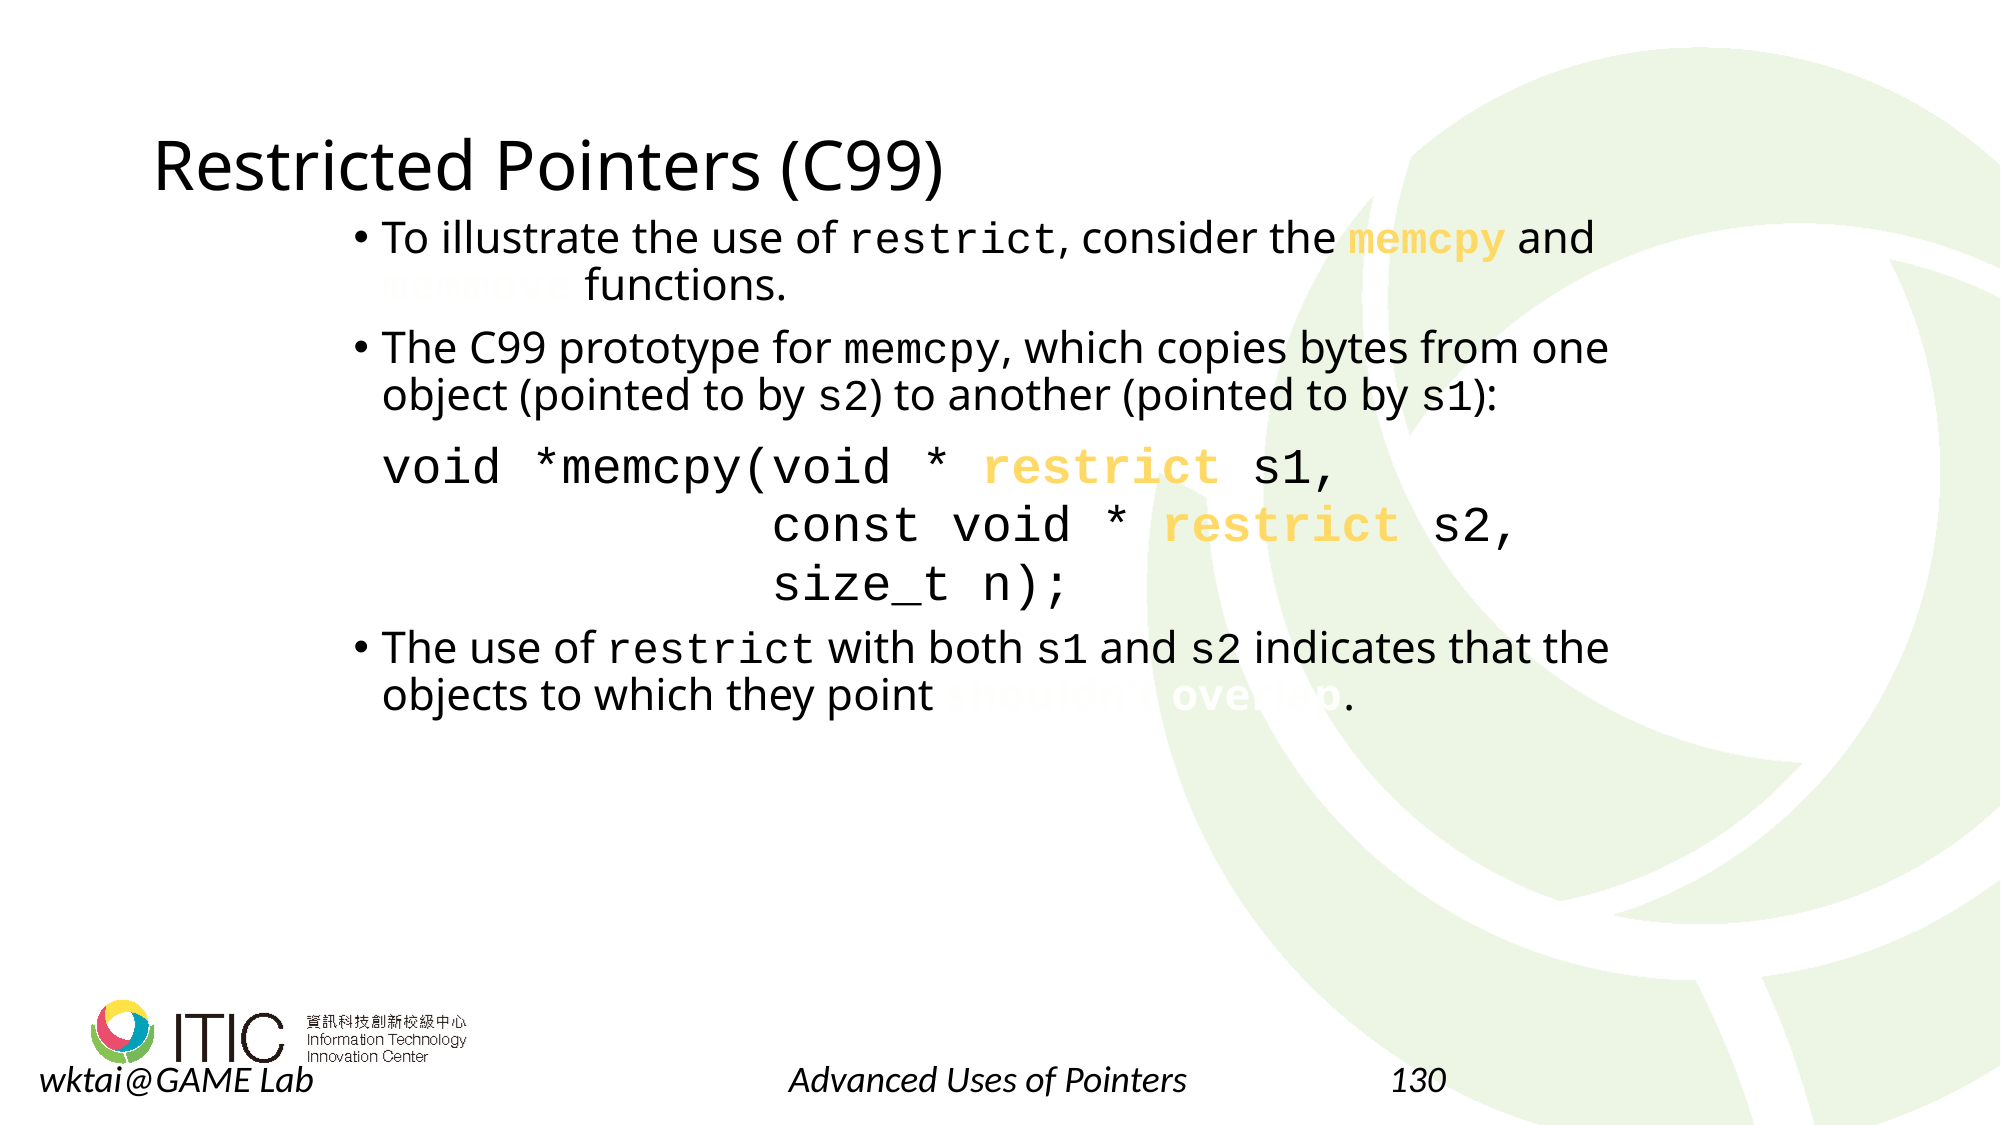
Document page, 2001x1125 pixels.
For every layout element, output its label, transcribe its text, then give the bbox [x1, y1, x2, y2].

title Restricted Pointers (C99) [137, 59, 1863, 278]
picture [0, 0, 2001, 1125]
list To illustrate the use of restrict, consider the memcpy and memmove functions. The C99 prototype for memcpy, which copies bytes from one object (pointed to by s2) to another (pointed to by s1): void *memcpy(void * restrict s1, const void * restrict s2, size_t n); The use of restrict with both s1 and s2 indicates that the objects to which they point shouldn’t overlap. [338, 208, 1733, 1043]
